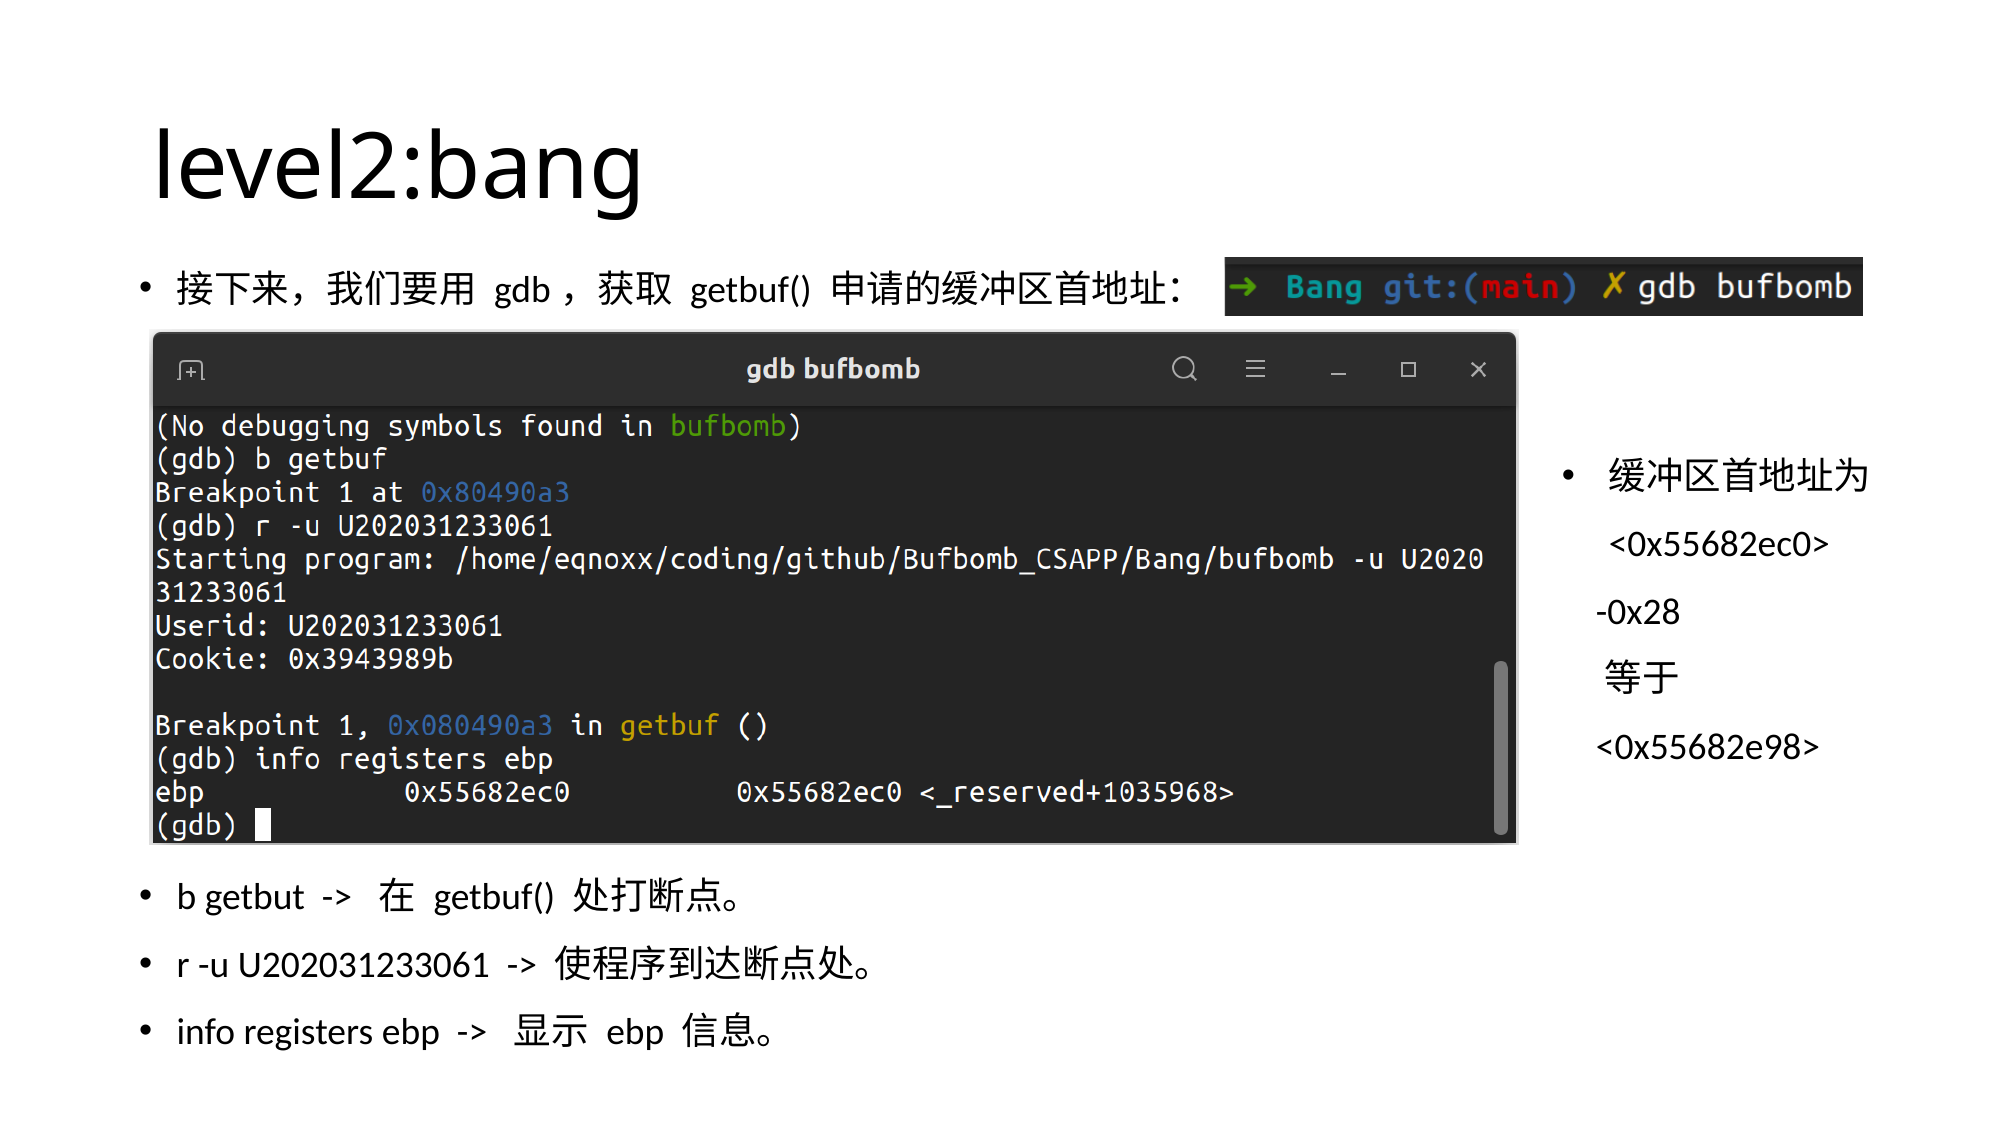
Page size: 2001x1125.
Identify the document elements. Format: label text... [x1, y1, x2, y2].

title level2:bang [137, 59, 1863, 256]
picture [1224, 256, 1863, 316]
text_box 缓冲区首地址为<0x55682ec0> -0x28 等于 <0x55682e98> [1547, 421, 1936, 774]
picture [149, 329, 1519, 845]
text_box 接下来，我们要用 gdb，获取 getbuf() 申请的缓冲区首地址： b getbut -> 在 getbuf() 处打断点。 r -u U202031233061 -> 使程序到达断点处。 info registers ebp -> 显示 ebp 信息。 [123, 234, 1337, 1054]
